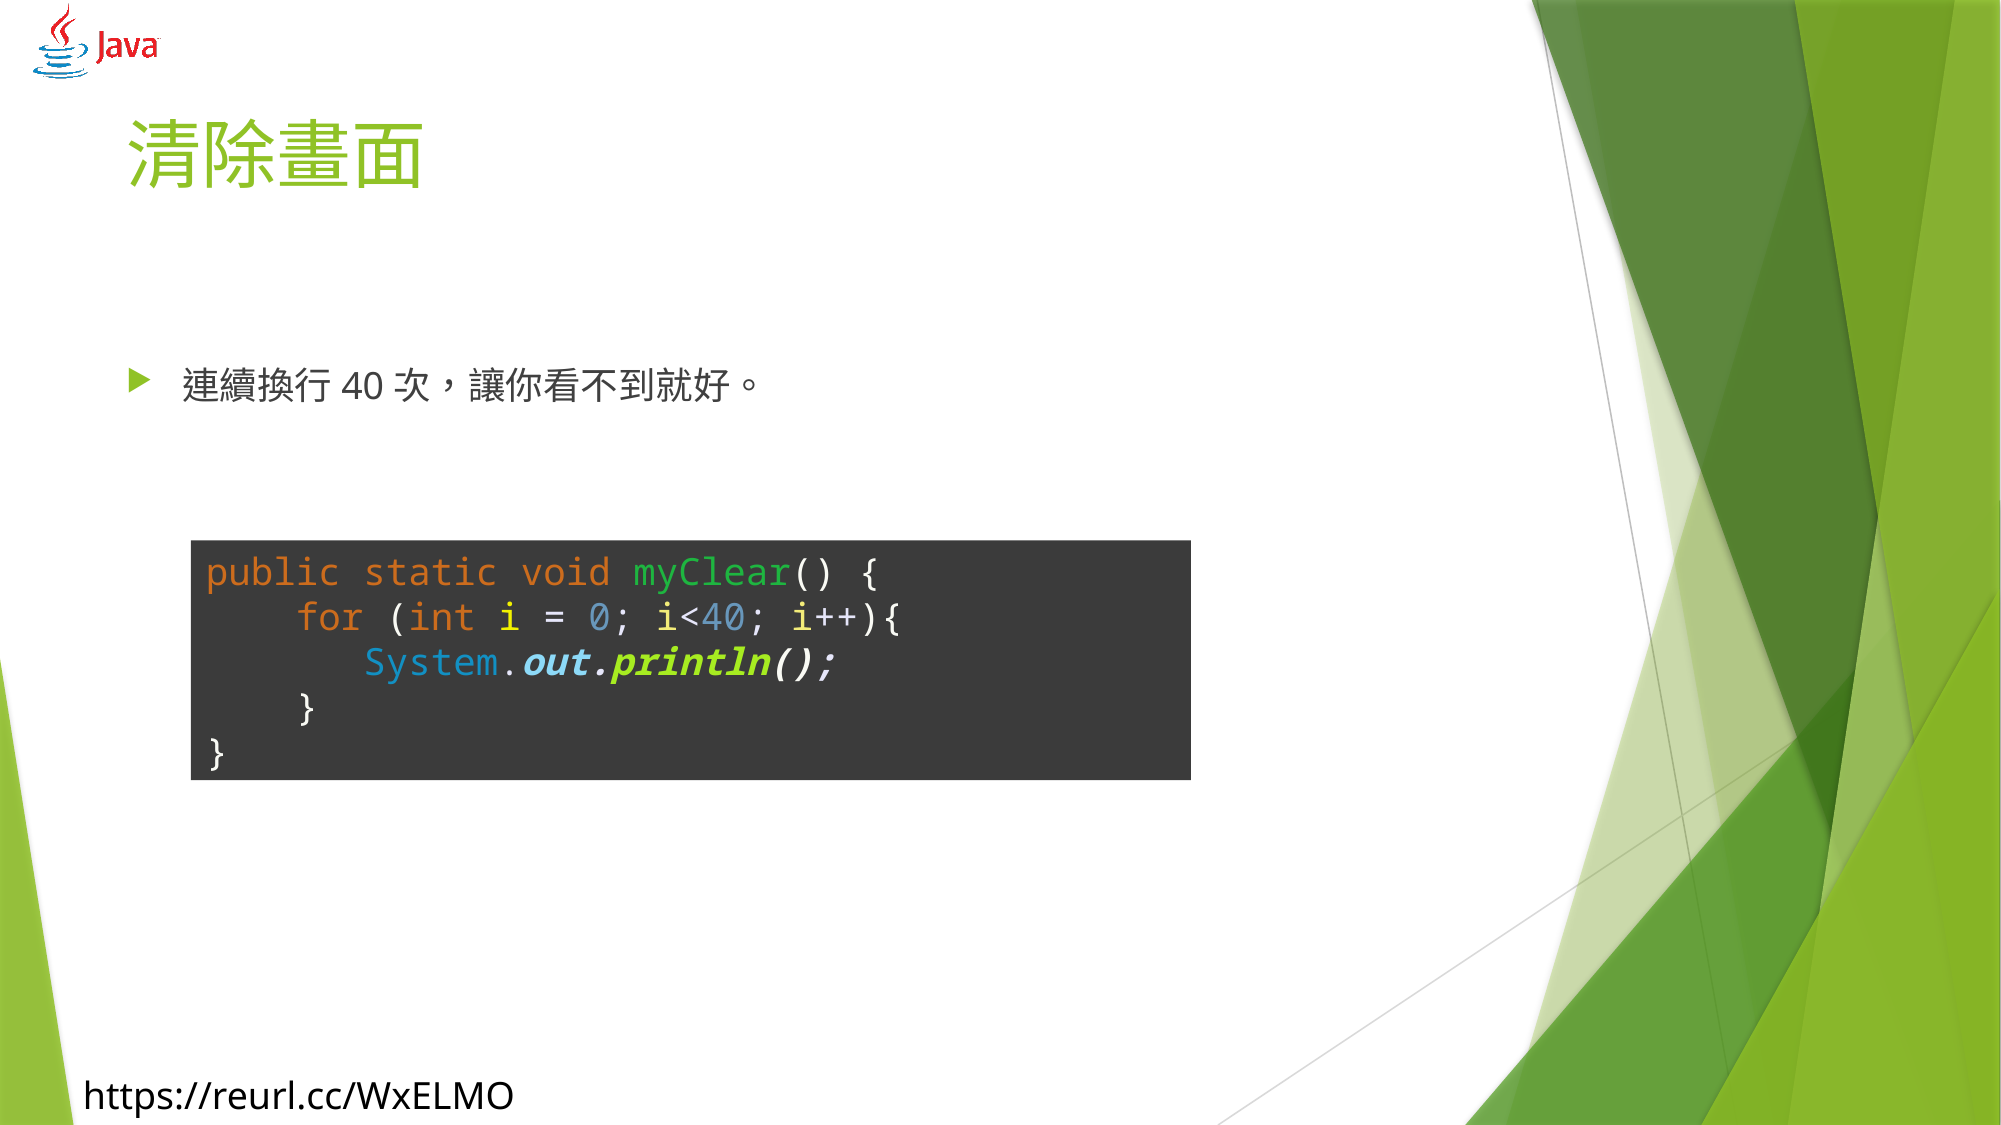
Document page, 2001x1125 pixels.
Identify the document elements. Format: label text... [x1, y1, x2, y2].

list 連續換行40次，讓你看不到就好。 [111, 354, 1522, 992]
picture [27, 1, 165, 79]
text_box public static void myClear() { for (int i = 0; i<40; i++){ System.out.println(); } } [190, 540, 1191, 781]
title 清除畫面 [111, 99, 1522, 317]
